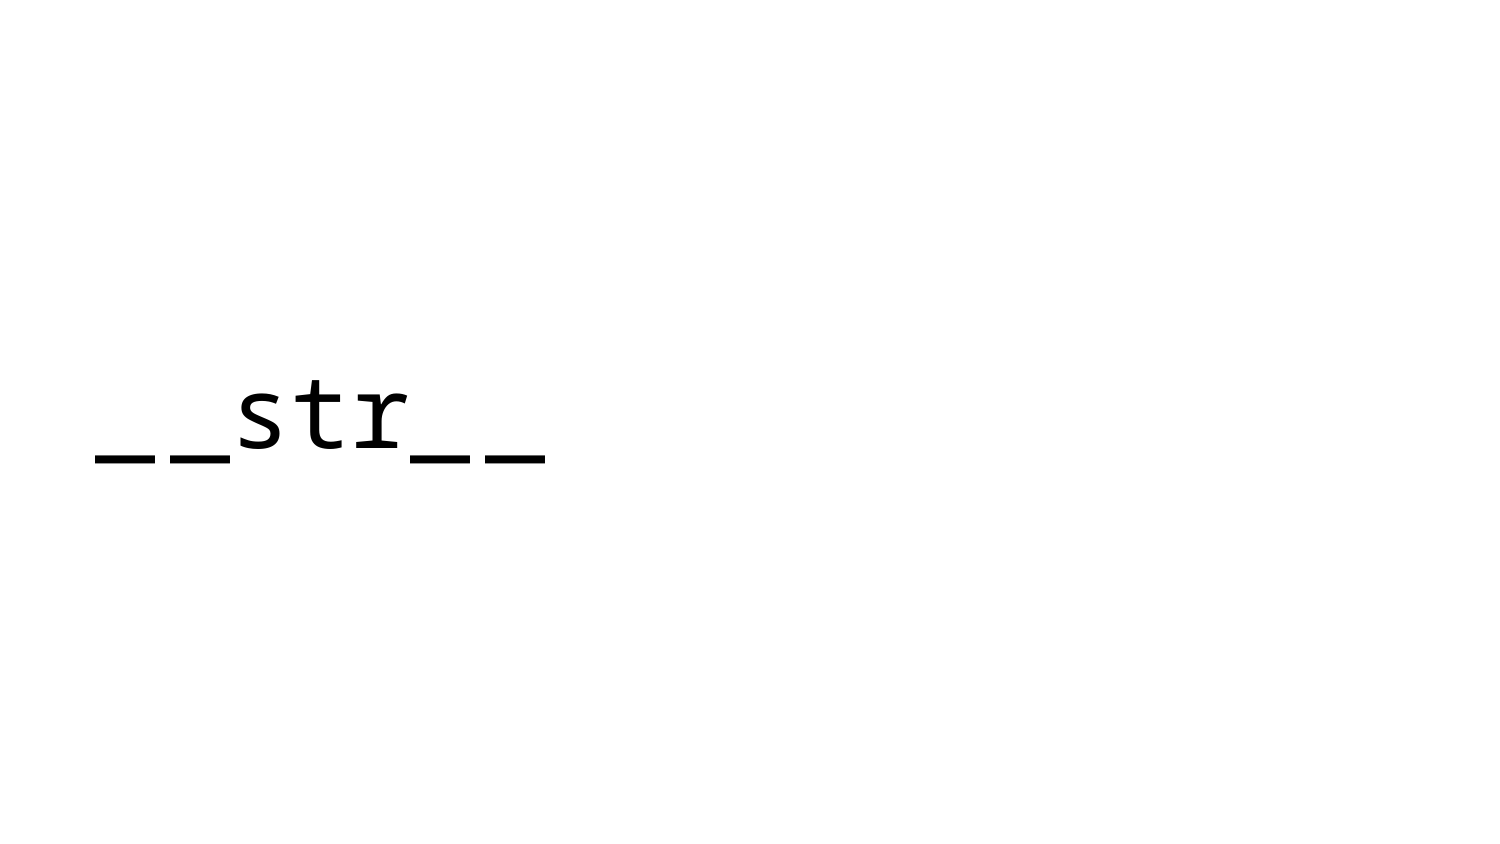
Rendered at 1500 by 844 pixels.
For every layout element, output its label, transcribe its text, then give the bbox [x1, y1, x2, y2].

title _ _str_ _ [80, 73, 1125, 745]
